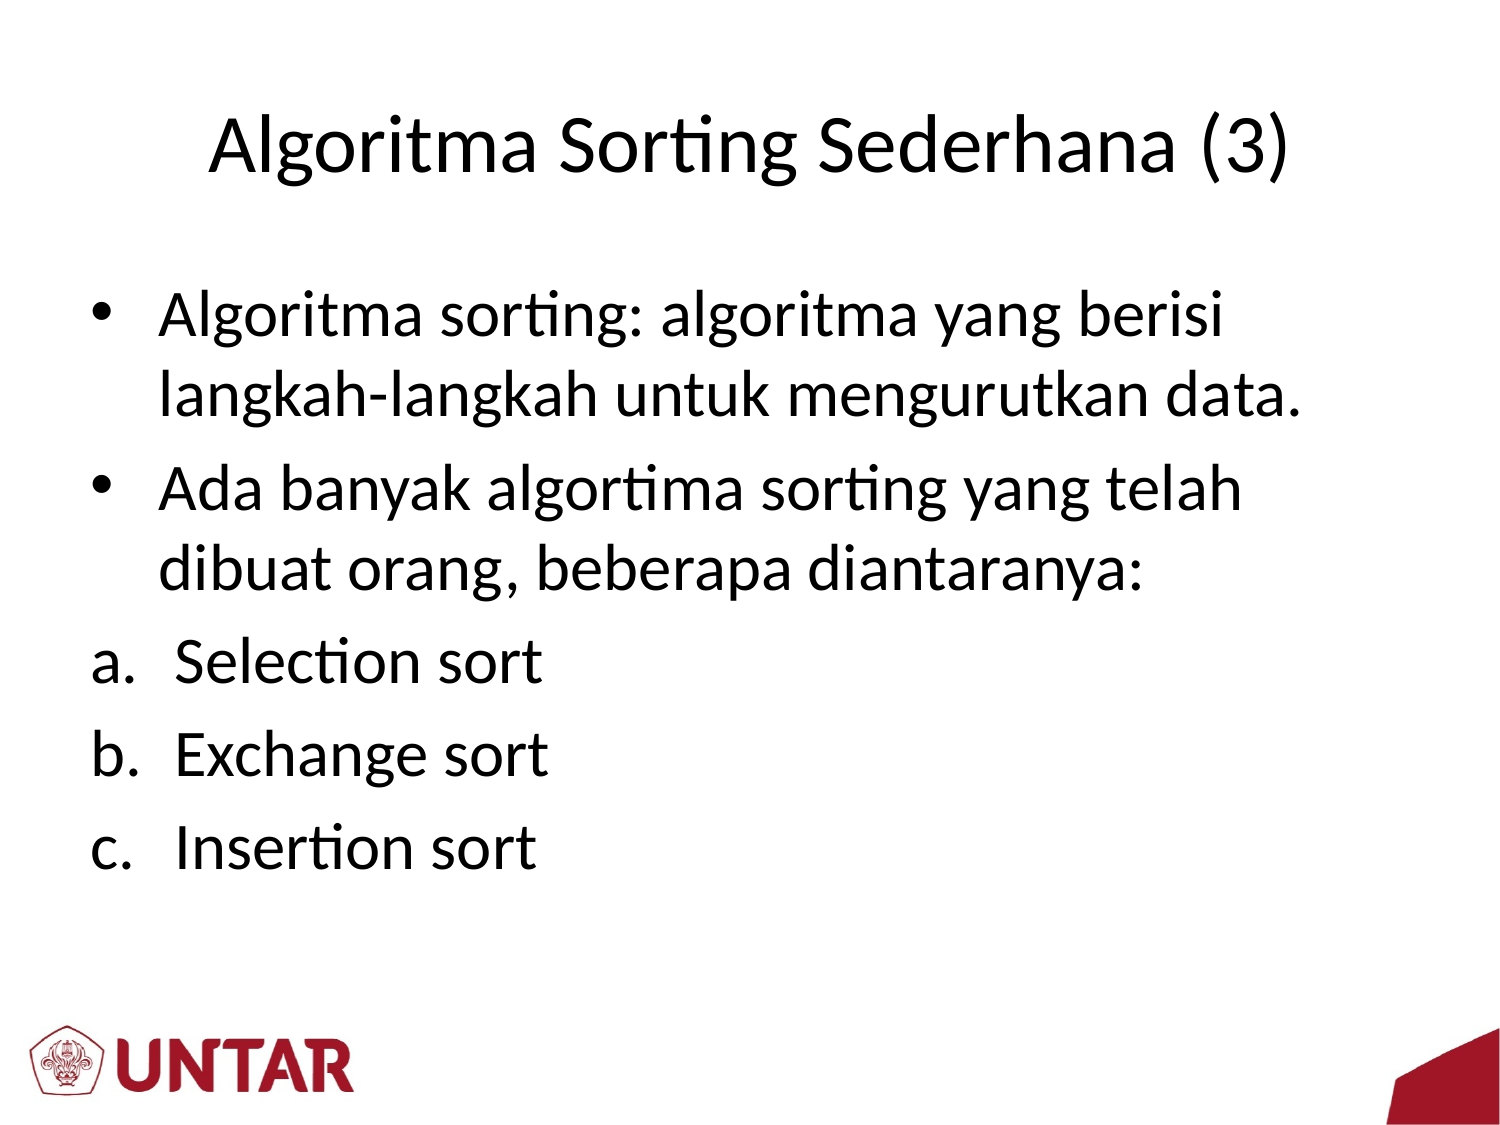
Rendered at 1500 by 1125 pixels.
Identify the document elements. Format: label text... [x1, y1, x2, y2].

picture [0, 0, 1500, 1125]
list Algoritma sorting: algoritma yang berisi langkah-langkah untuk mengurutkan data. Ada banyak algortima sorting yang telah dibuat orang, beberapa diantaranya: Selection sort Exchange sort Insertion sort [75, 262, 1425, 1005]
title Algoritma Sorting Sederhana (3) [75, 45, 1425, 233]
